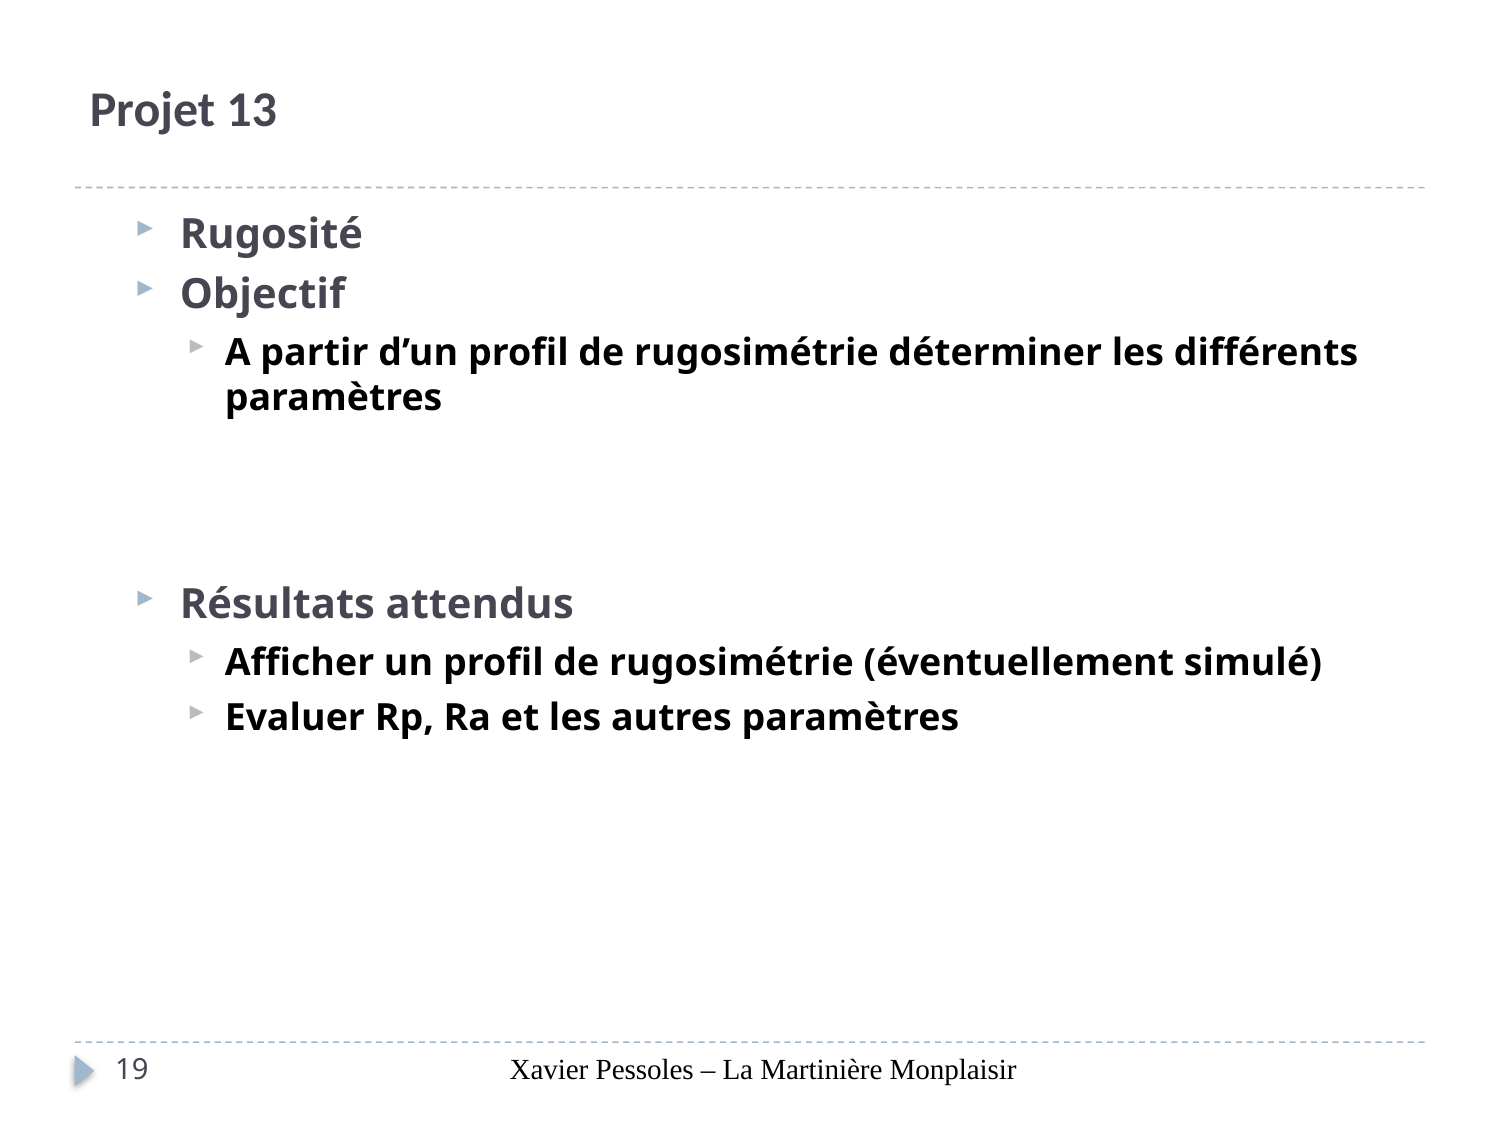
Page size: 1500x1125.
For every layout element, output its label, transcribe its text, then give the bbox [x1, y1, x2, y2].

footer Xavier Pessoles – La Martinière Monplaisir [475, 1042, 1051, 1103]
title Projet 13 [75, 24, 1436, 188]
list Rugosité Objectif A partir d’un profil de rugosimétrie déterminer les différents paramètres Résultats attendus Afficher un profil de rugosimétrie (éventuellement simulé) Evaluer Rp, Ra et les autres paramètres [75, 199, 1425, 1010]
slide_number 19 [100, 1042, 426, 1103]
